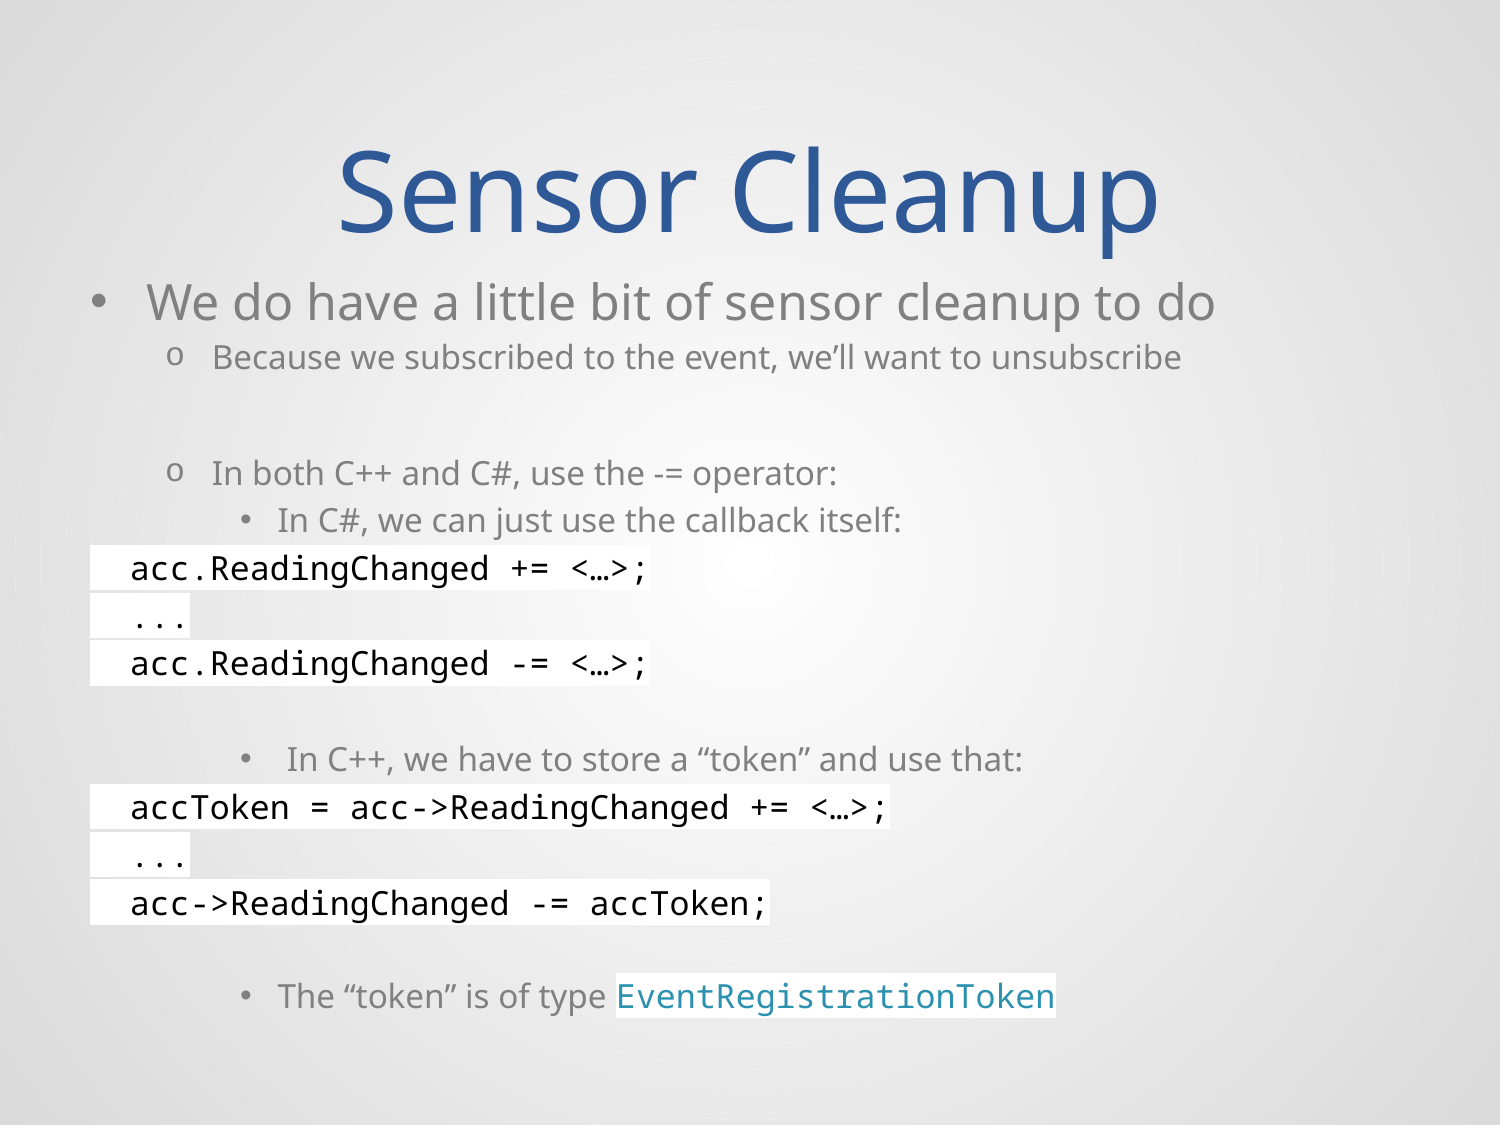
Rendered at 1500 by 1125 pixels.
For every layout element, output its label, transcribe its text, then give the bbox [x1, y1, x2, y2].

list We do have a little bit of sensor cleanup to do Because we subscribed to the event, we’ll want to unsubscribe In both C++ and C#, use the -= operator: In C#, we can just use the callback itself: acc.ReadingChanged += <…>; ... acc.ReadingChanged -= <…>; In C++, we have to store a “token” and use that: accToken = acc->ReadingChanged += <…>; ... acc->ReadingChanged -= accToken; The “token” is of type EventRegistrationToken [75, 262, 1425, 1075]
title Sensor Cleanup [75, 0, 1425, 262]
